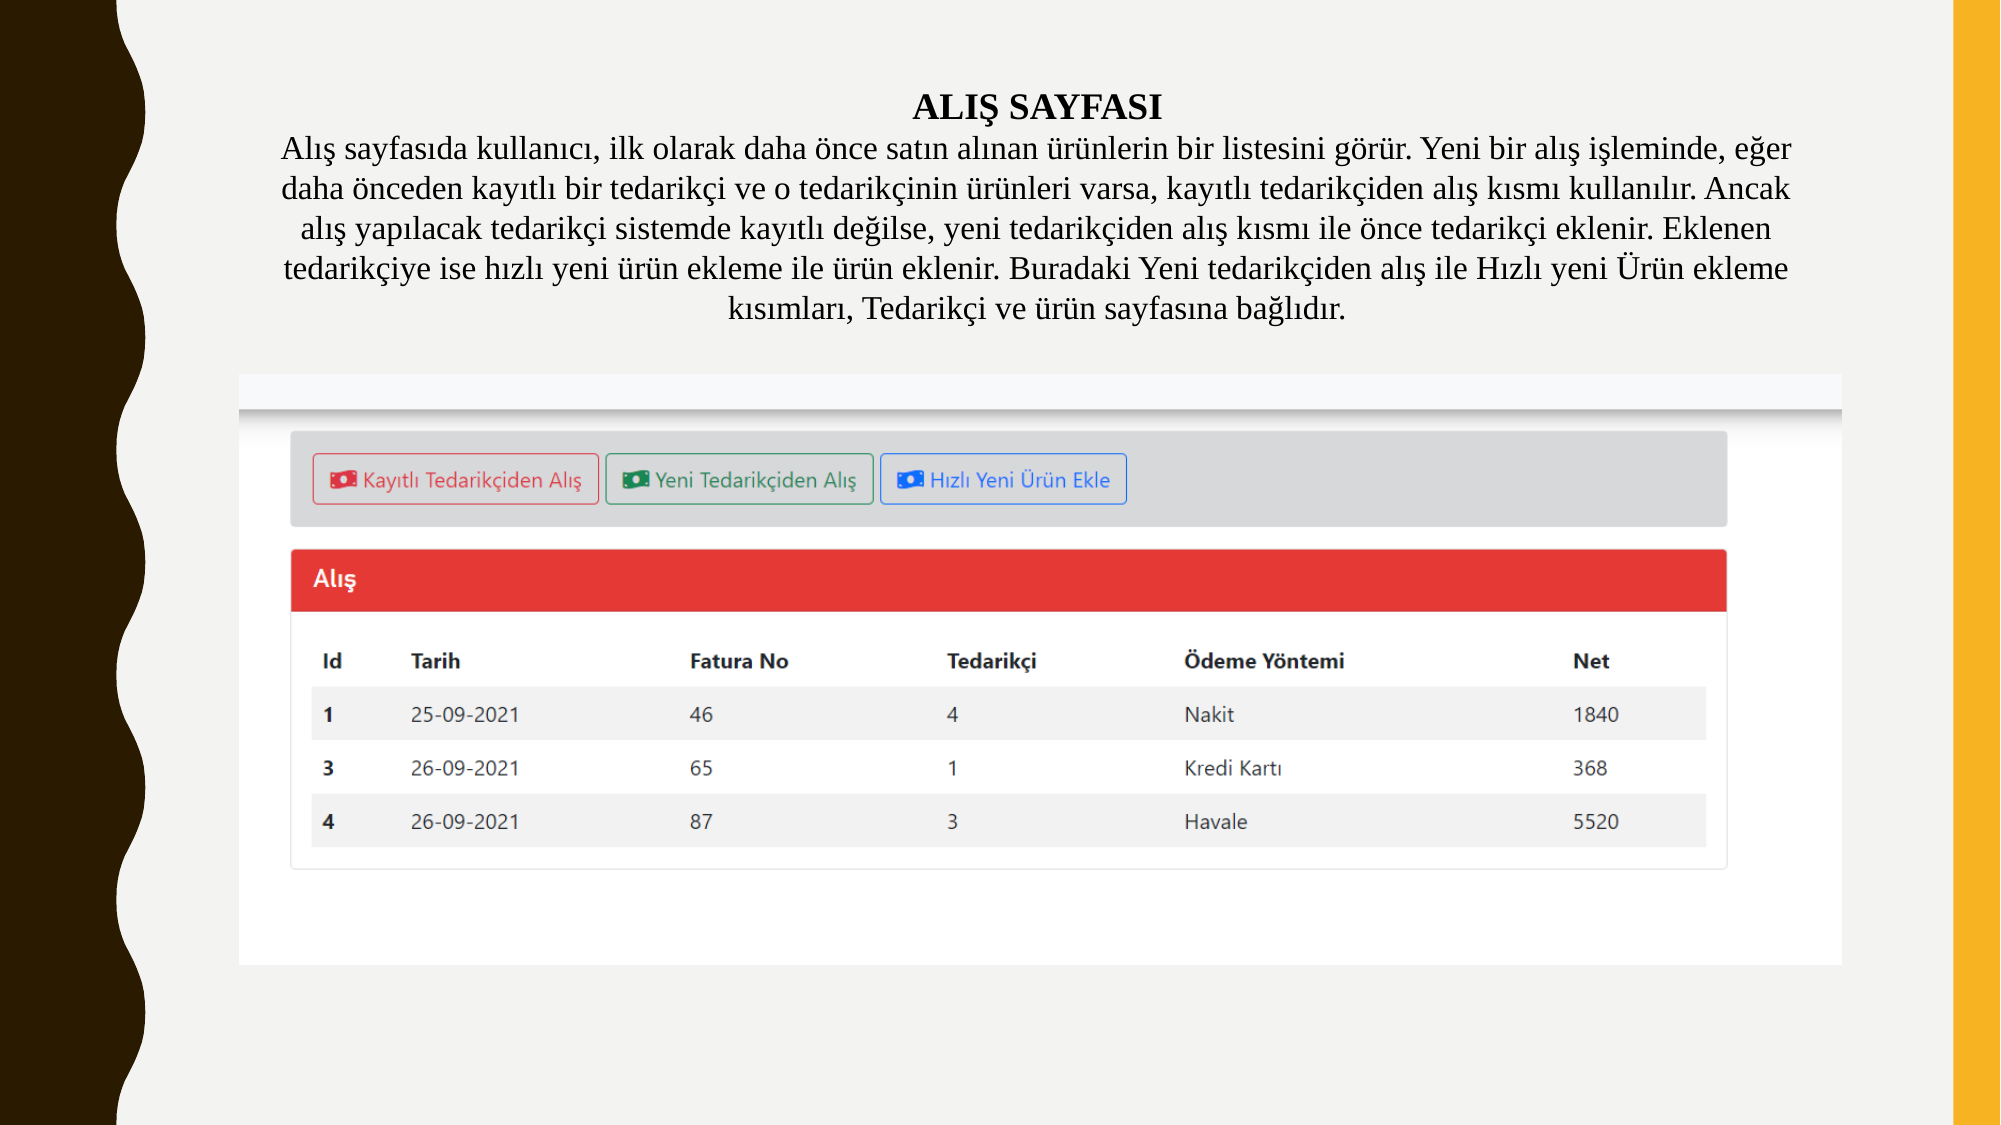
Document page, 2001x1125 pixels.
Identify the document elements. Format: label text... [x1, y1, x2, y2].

text_box ALIŞ SAYFASI Alış sayfasıda kullanıcı, ilk olarak daha önce satın alınan ürünlerin bir listesini görür. Yeni bir alış işleminde, eğer daha önceden kayıtlı bir tedarikçi ve o tedarikçinin ürünleri varsa, kayıtlı tedarikçiden alış kısmı kullanılır. Ancak alış yapılacak tedarikçi sistemde kayıtlı değilse, yeni tedarikçiden alış kısmı ile önce tedarikçi eklenir. Eklenen tedarikçiye ise hızlı yeni ürün ekleme ile ürün eklenir. Buradaki Yeni tedarikçiden alış ile Hızlı yeni Ürün ekleme kısımları, Tedarikçi ve ürün sayfasına bağlıdır. [241, 74, 1834, 334]
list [239, 374, 1842, 965]
